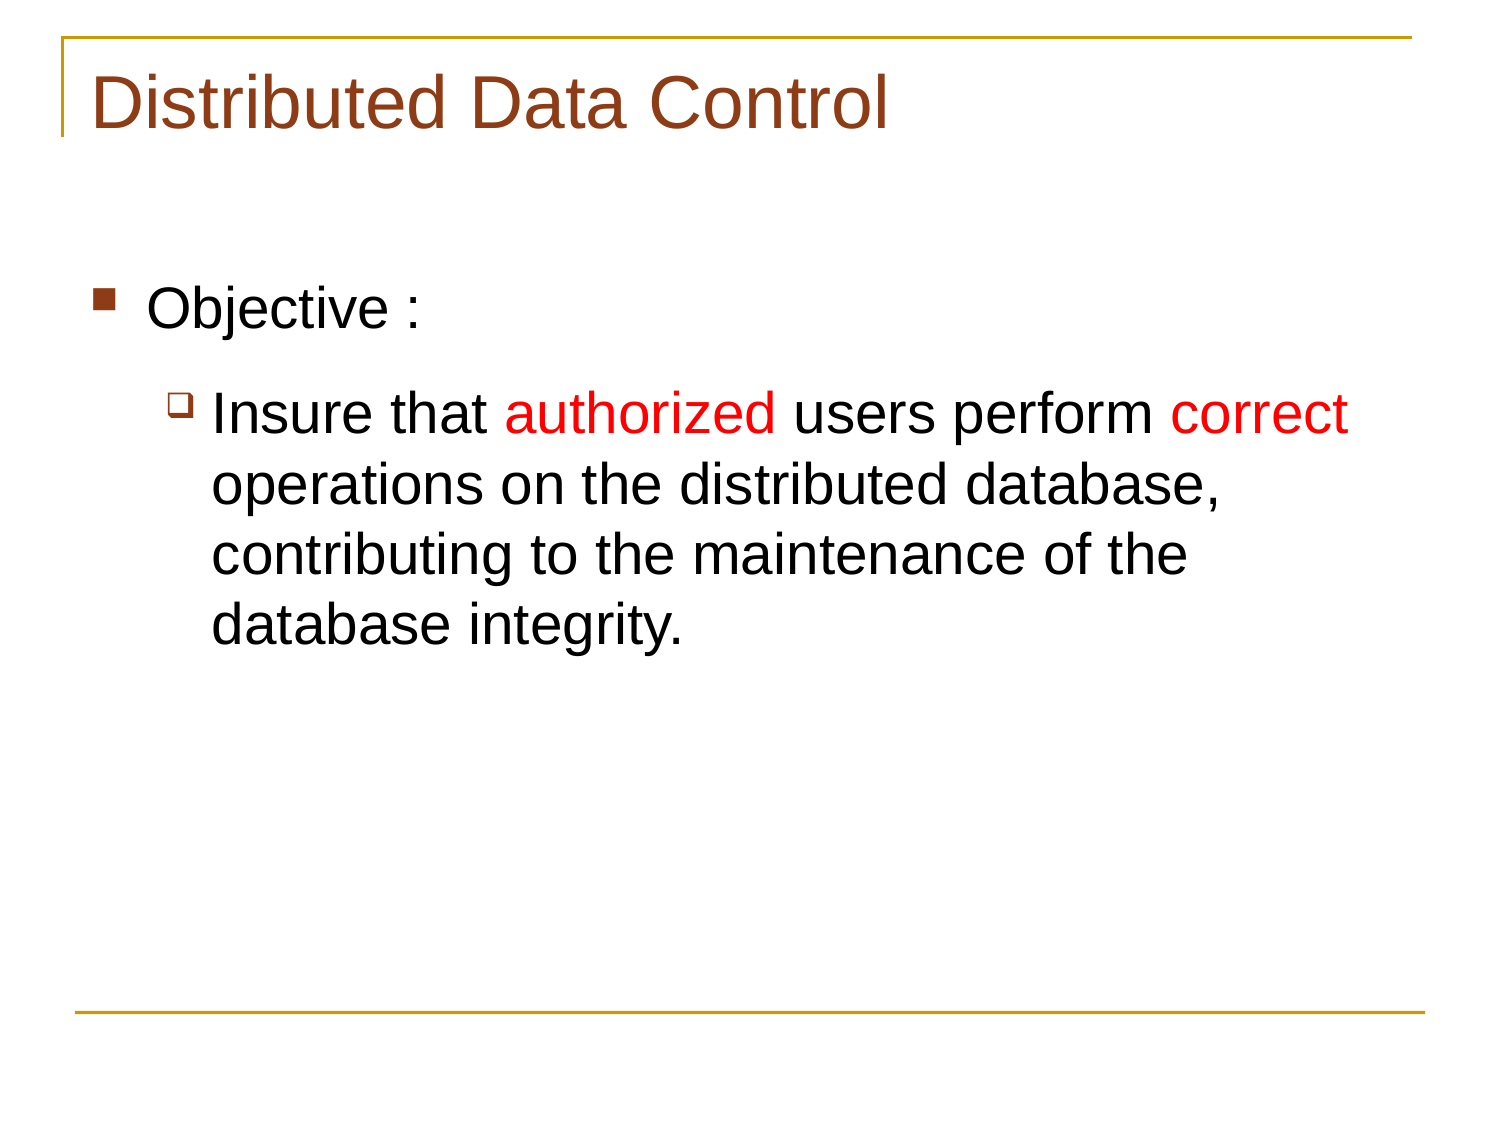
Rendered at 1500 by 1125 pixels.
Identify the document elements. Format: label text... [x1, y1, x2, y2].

title Distributed Data Control [74, 45, 1426, 233]
list Objective : Insure that authorized users perform correct operations on the distributed database, contributing to the maintenance of the database integrity. [74, 262, 1426, 1006]
